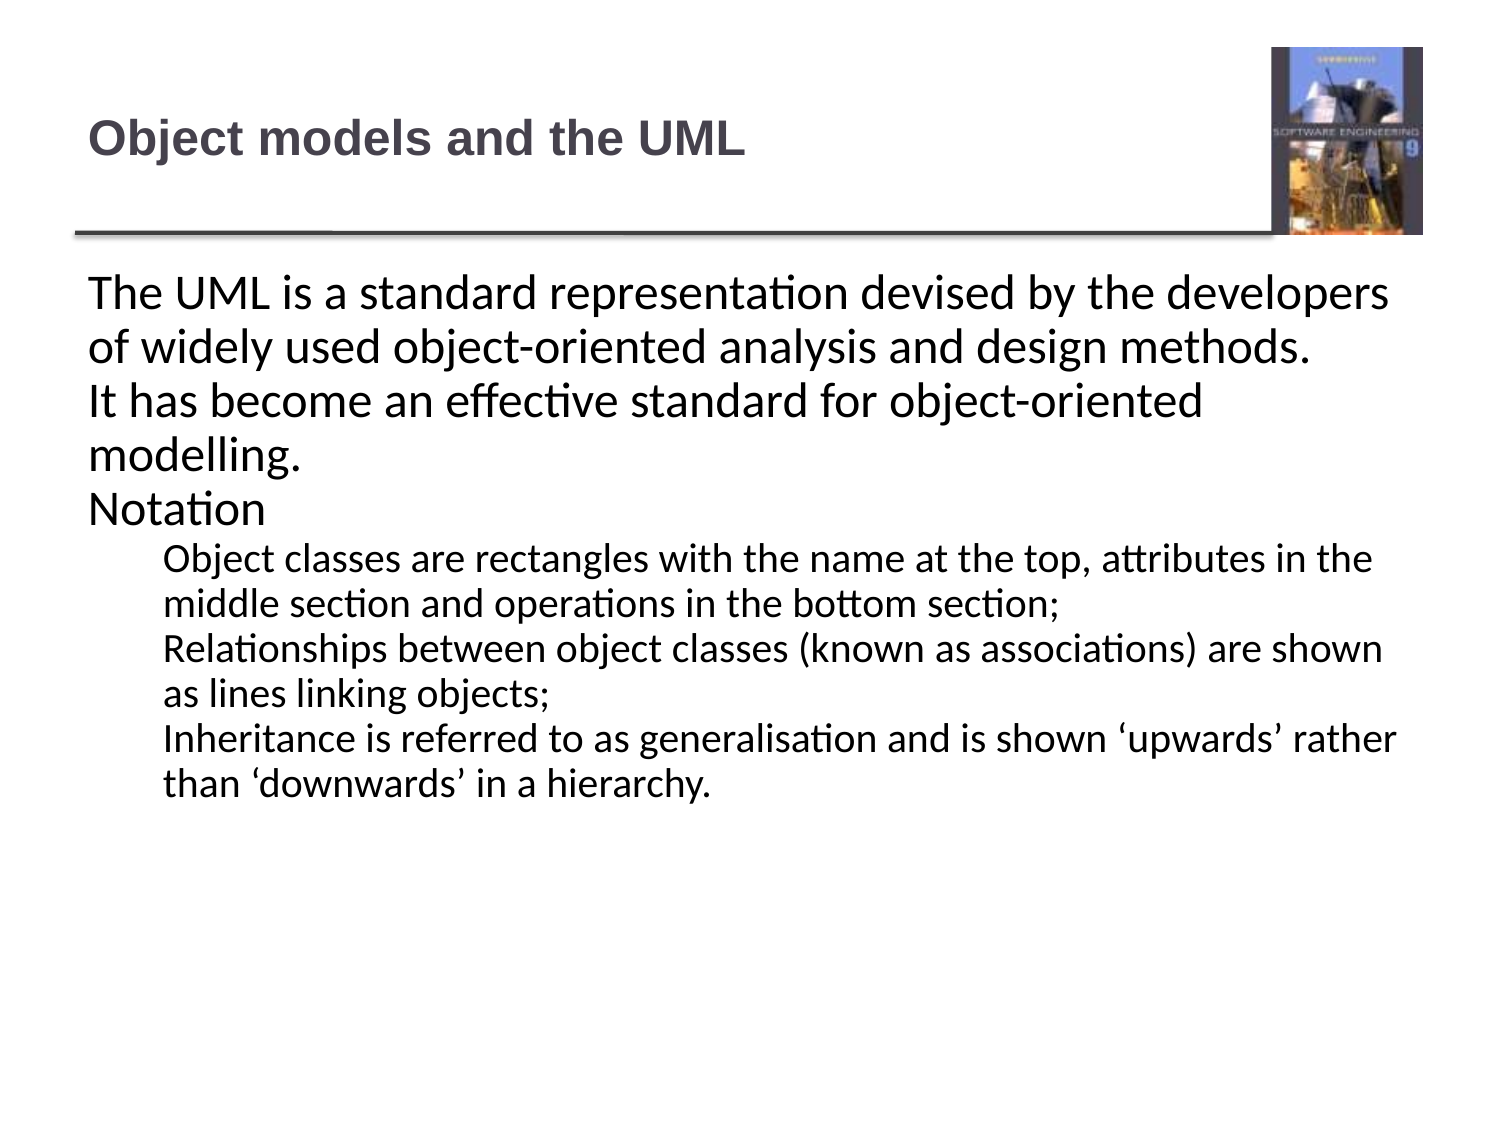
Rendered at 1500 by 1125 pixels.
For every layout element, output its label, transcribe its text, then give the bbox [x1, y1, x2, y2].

picture [67, 47, 1423, 246]
title Object models and the UML [87, 105, 1413, 170]
list The UML is a standard representation devised by the developers of widely used object-oriented analysis and design methods. It has become an effective standard for object-oriented modelling. Notation Object classes are rectangles with the name at the top, attributes in the middle section and operations in the bottom section; Relationships between object classes (known as associations) are shown as lines linking objects; Inheritance is referred to as generalisation and is shown ‘upwards’ rather than ‘downwards’ in a hierarchy. [87, 266, 1413, 1006]
